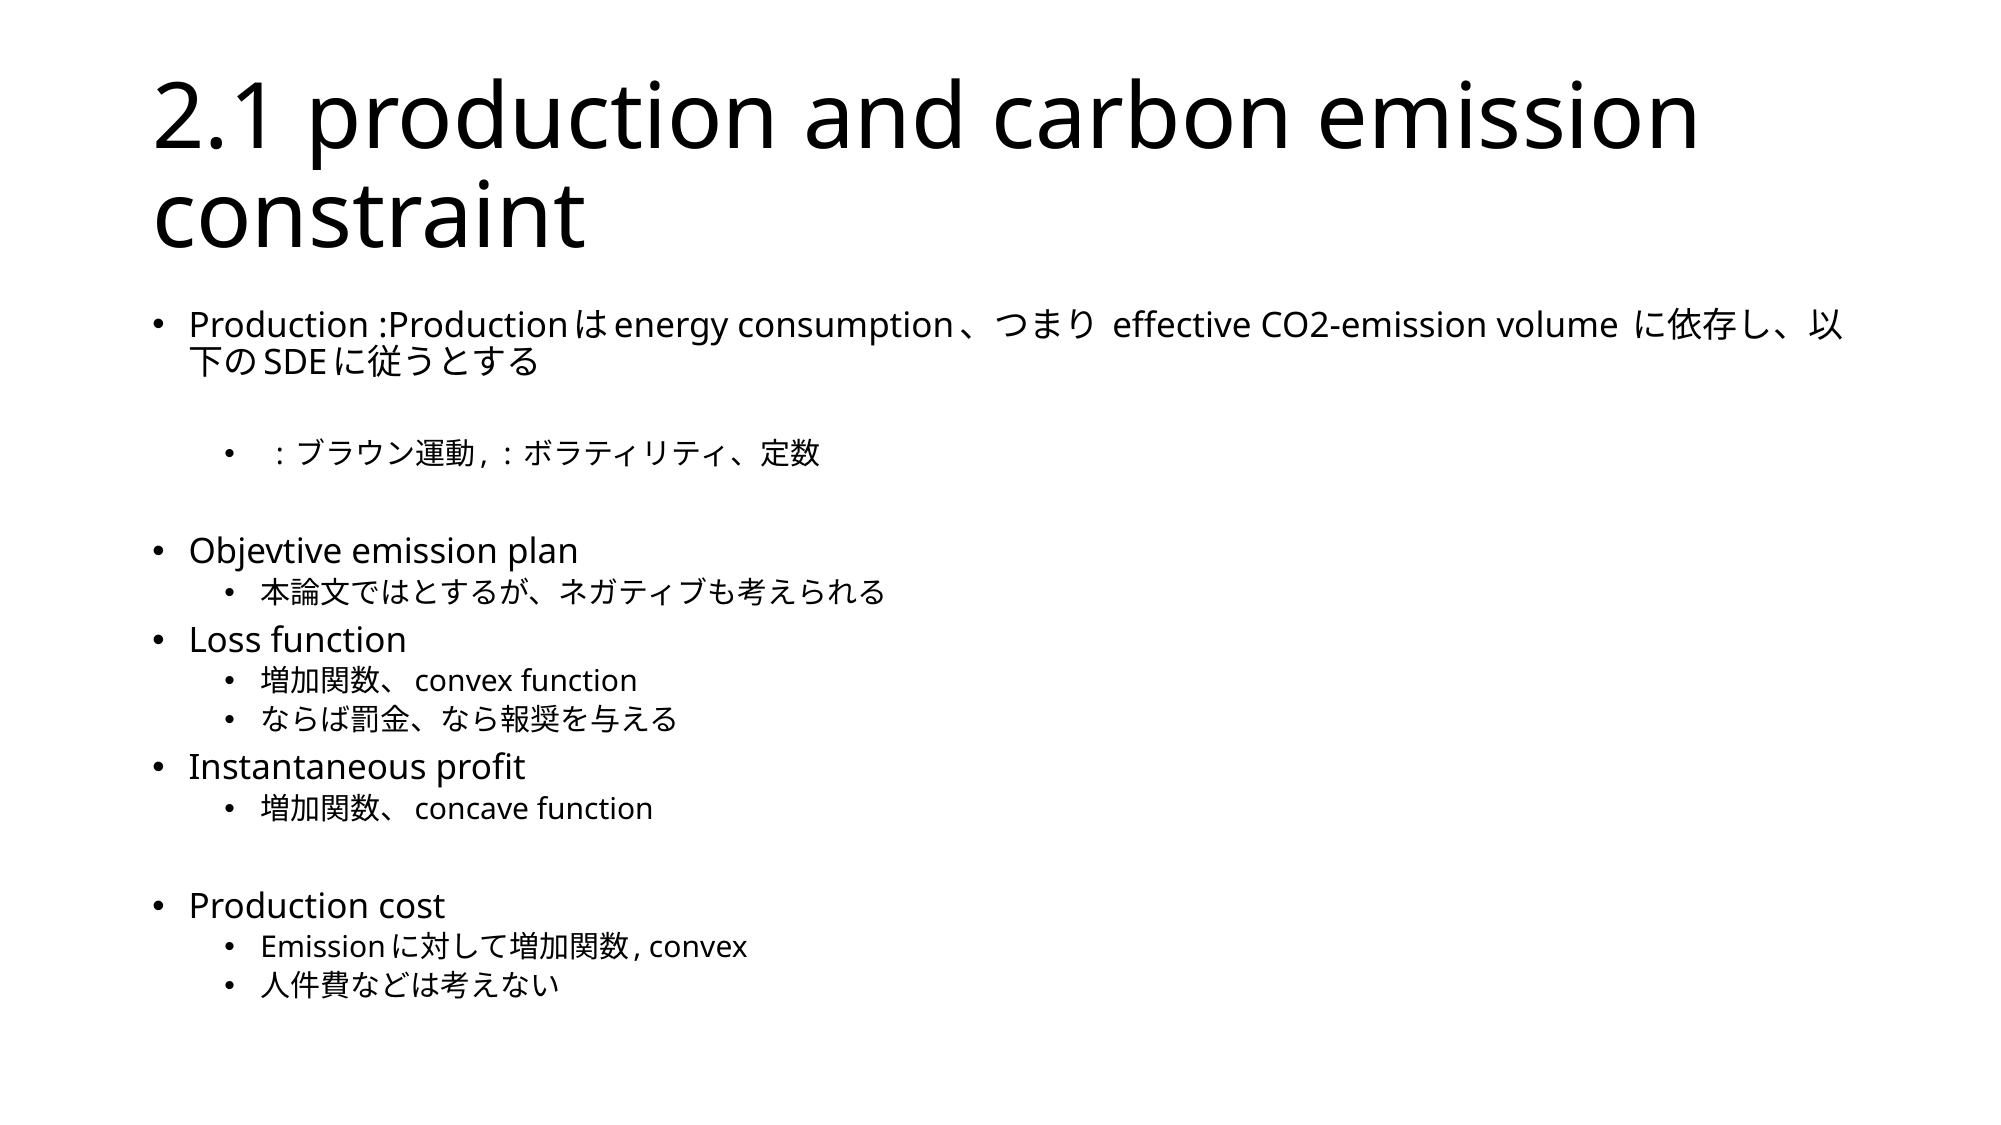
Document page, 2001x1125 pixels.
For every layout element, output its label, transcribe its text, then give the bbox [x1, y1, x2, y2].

title 2.1 production and carbon emission constraint [137, 59, 1863, 278]
